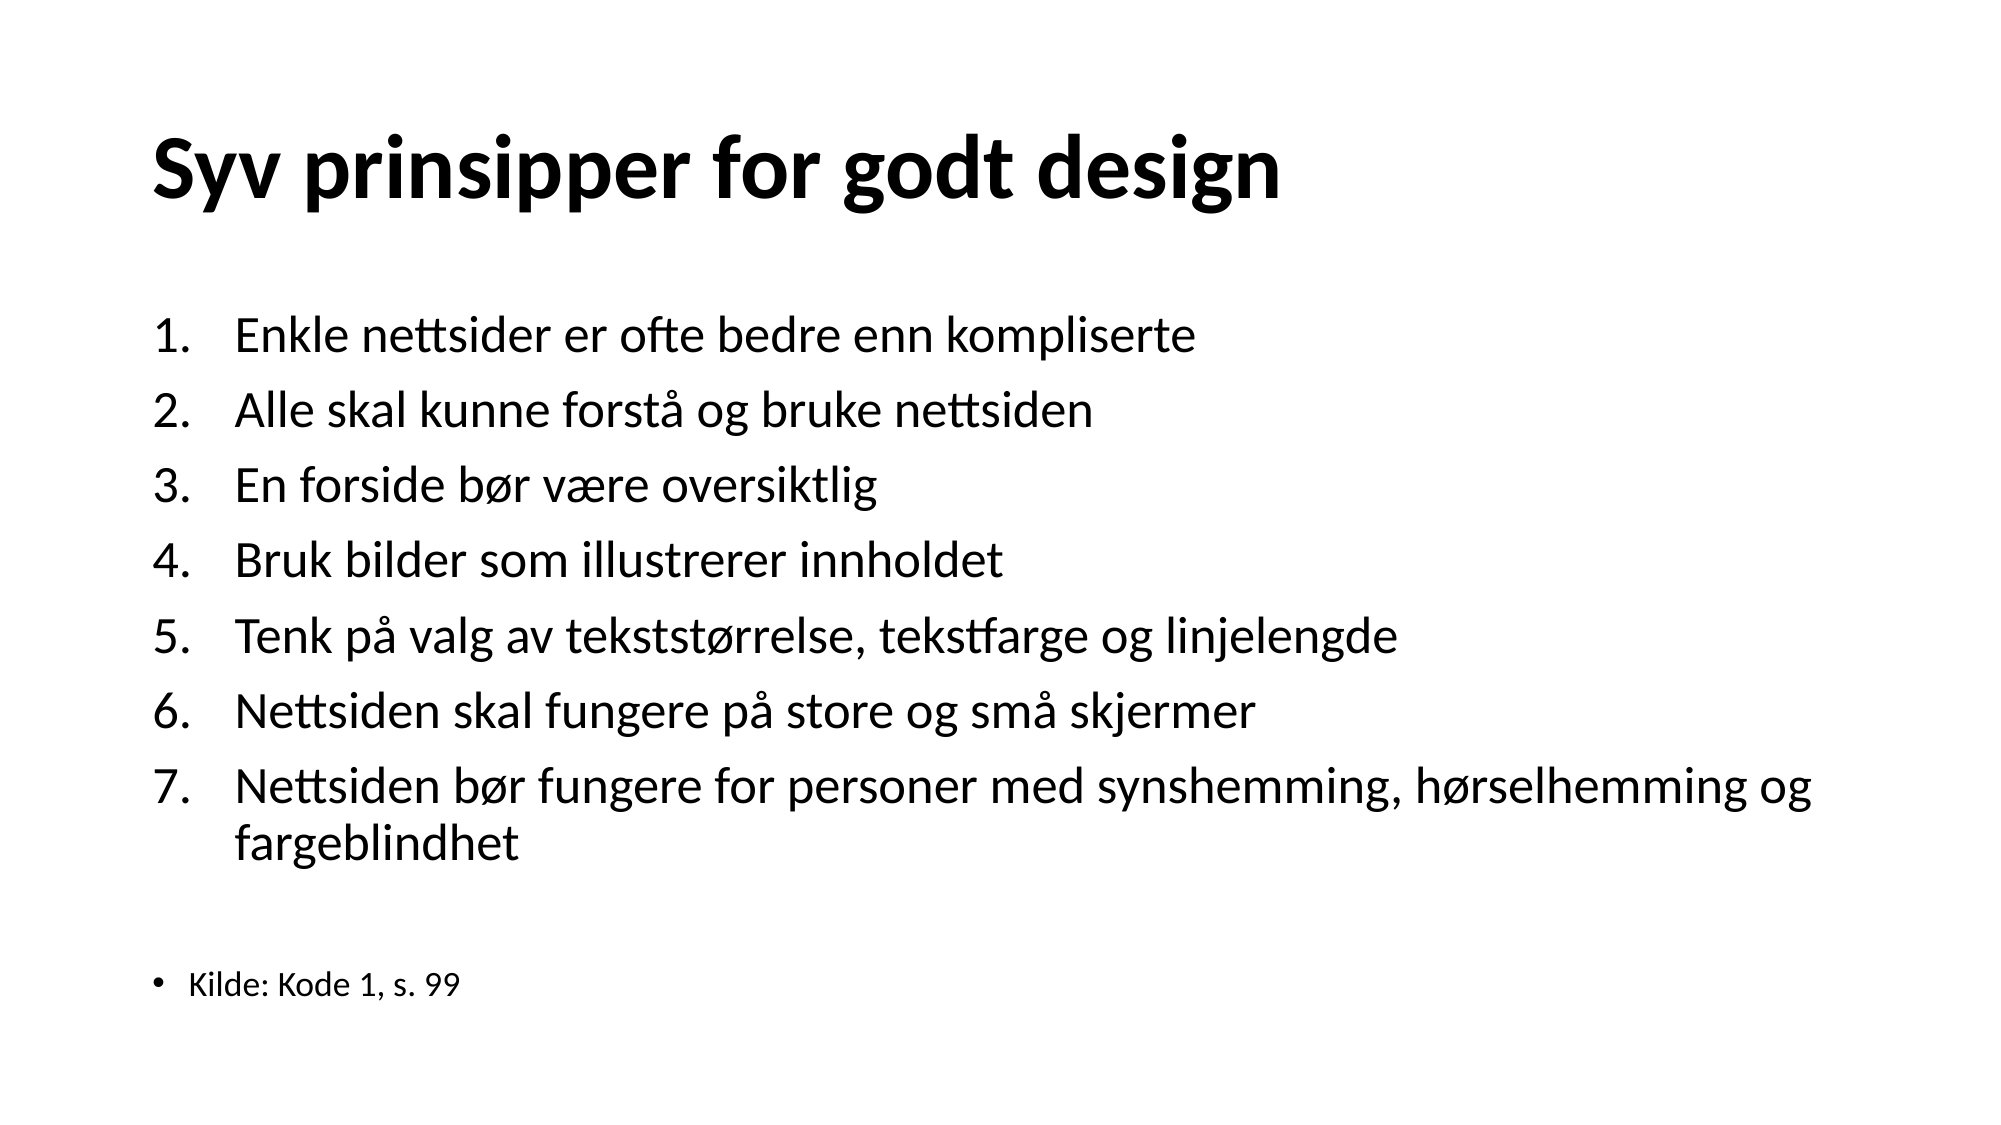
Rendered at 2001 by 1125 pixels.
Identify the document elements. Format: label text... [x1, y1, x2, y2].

list Enkle nettsider er ofte bedre enn kompliserte Alle skal kunne forstå og bruke nettsiden En forside bør være oversiktlig Bruk bilder som illustrerer innholdet Tenk på valg av tekststørrelse, tekstfarge og linjelengde Nettsiden skal fungere på store og små skjermer Nettsiden bør fungere for personer med synshemming, hørselhemming og fargeblindhet Kilde: Kode 1, s. 99 [137, 299, 1863, 1014]
title Syv prinsipper for godt design [137, 59, 1863, 278]
